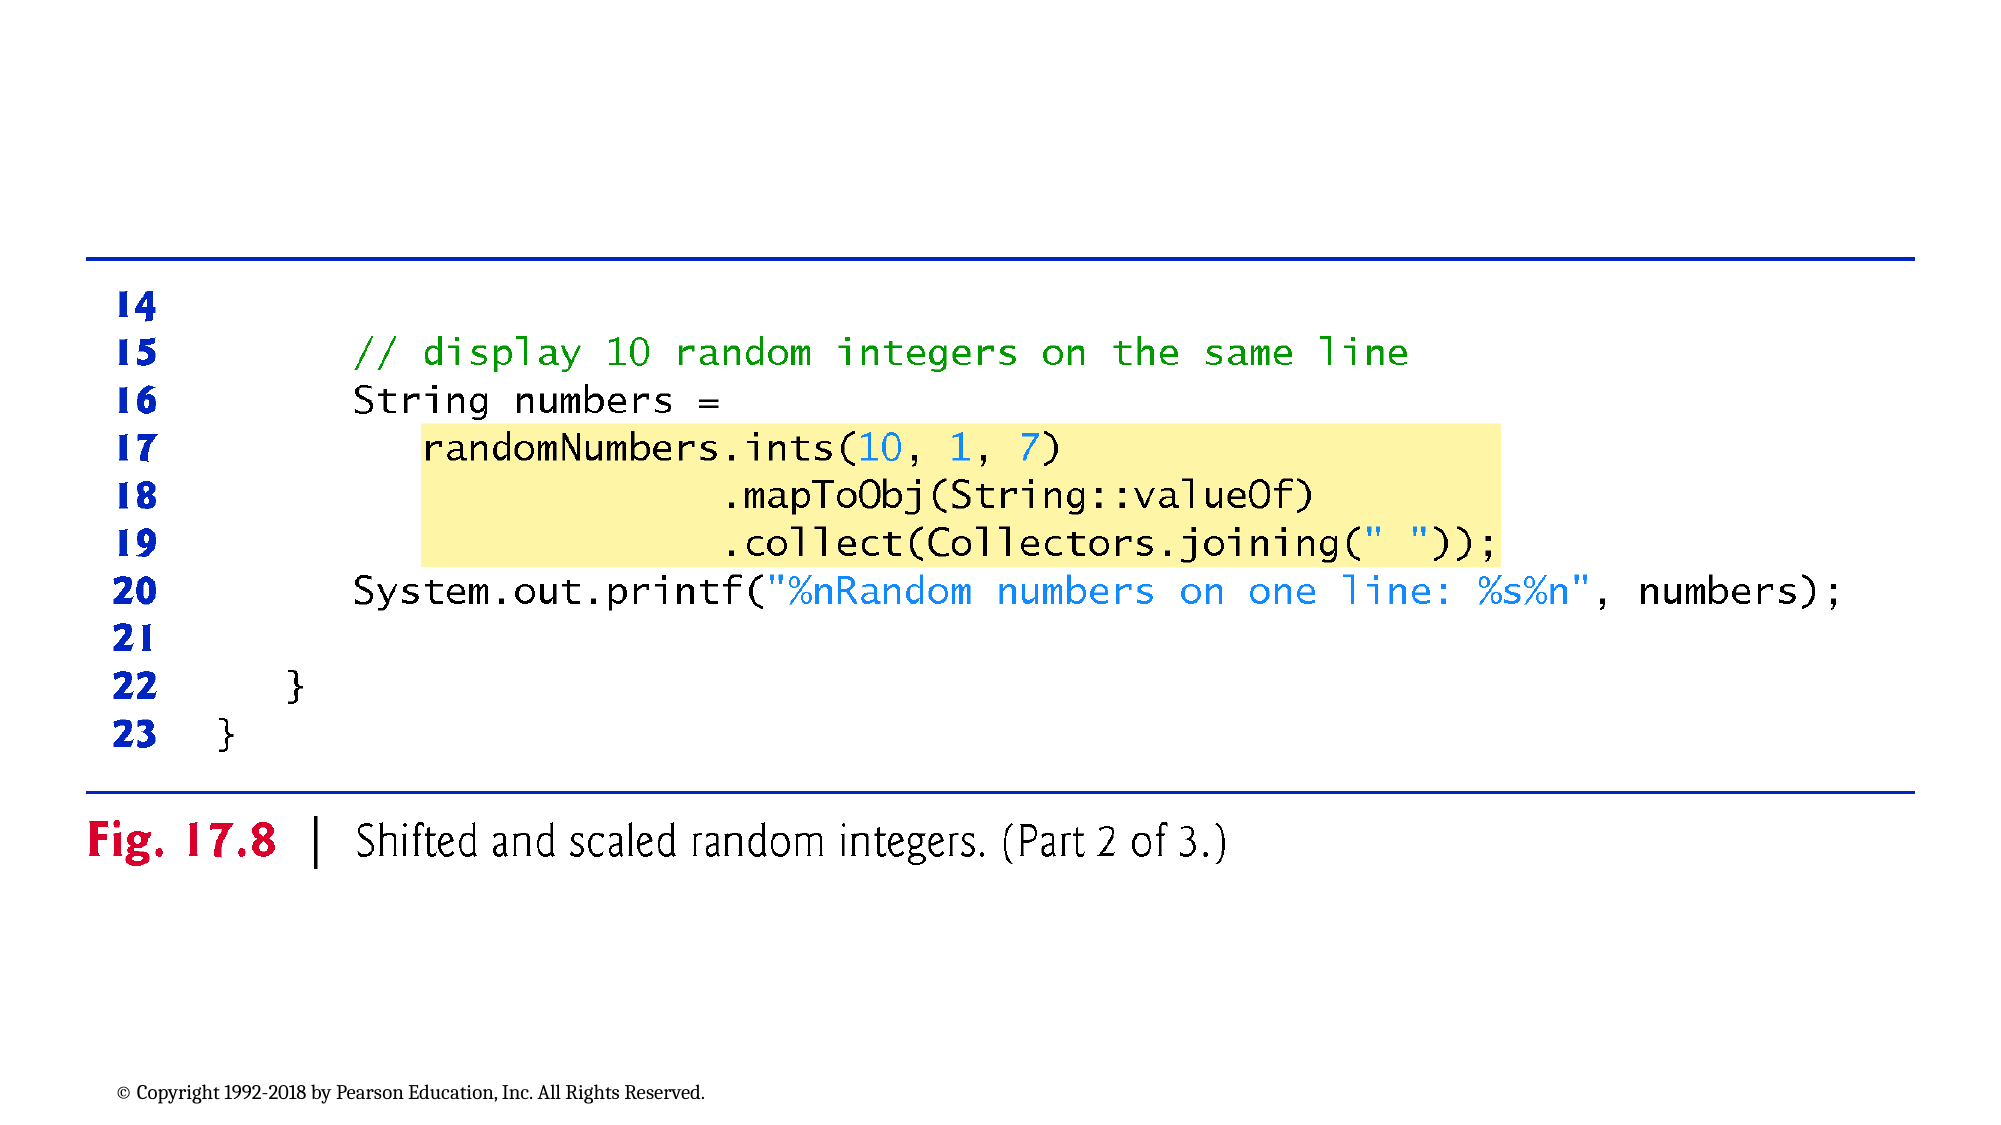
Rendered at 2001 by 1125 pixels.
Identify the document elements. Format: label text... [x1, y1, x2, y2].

footer © Copyright 1992-2018 by Pearson Education, Inc. All Rights Reserved. [99, 1051, 1473, 1112]
picture [0, 171, 2000, 954]
